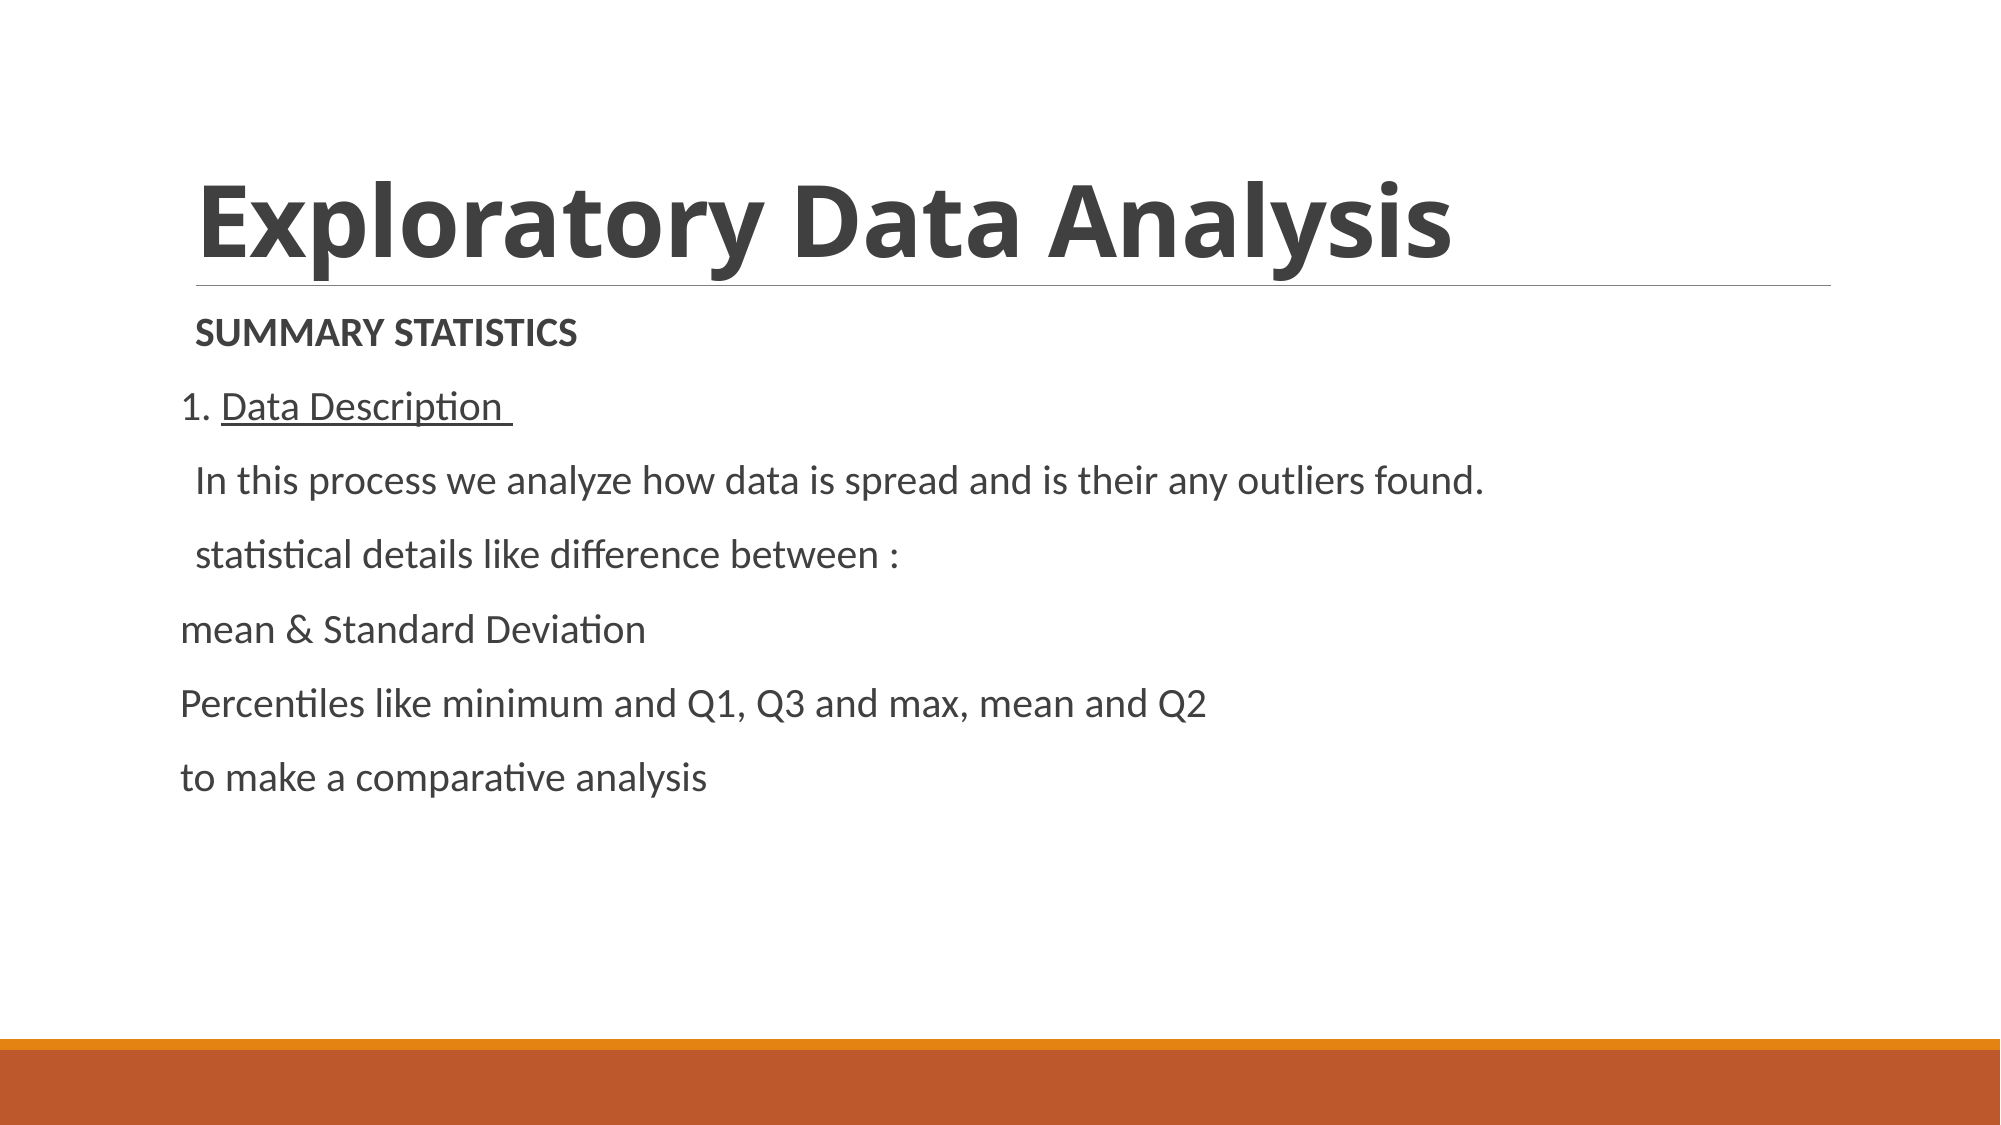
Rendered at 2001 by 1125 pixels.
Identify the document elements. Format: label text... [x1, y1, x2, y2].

title Exploratory Data Analysis [180, 47, 1830, 285]
list SUMMARY STATISTICS 1. Data Description In this process we analyze how data is spread and is their any outliers found. statistical details like difference between : mean & Standard Deviation Percentiles like minimum and Q1, Q3 and max, mean and Q2 to make a comparative analysis [180, 302, 1830, 963]
